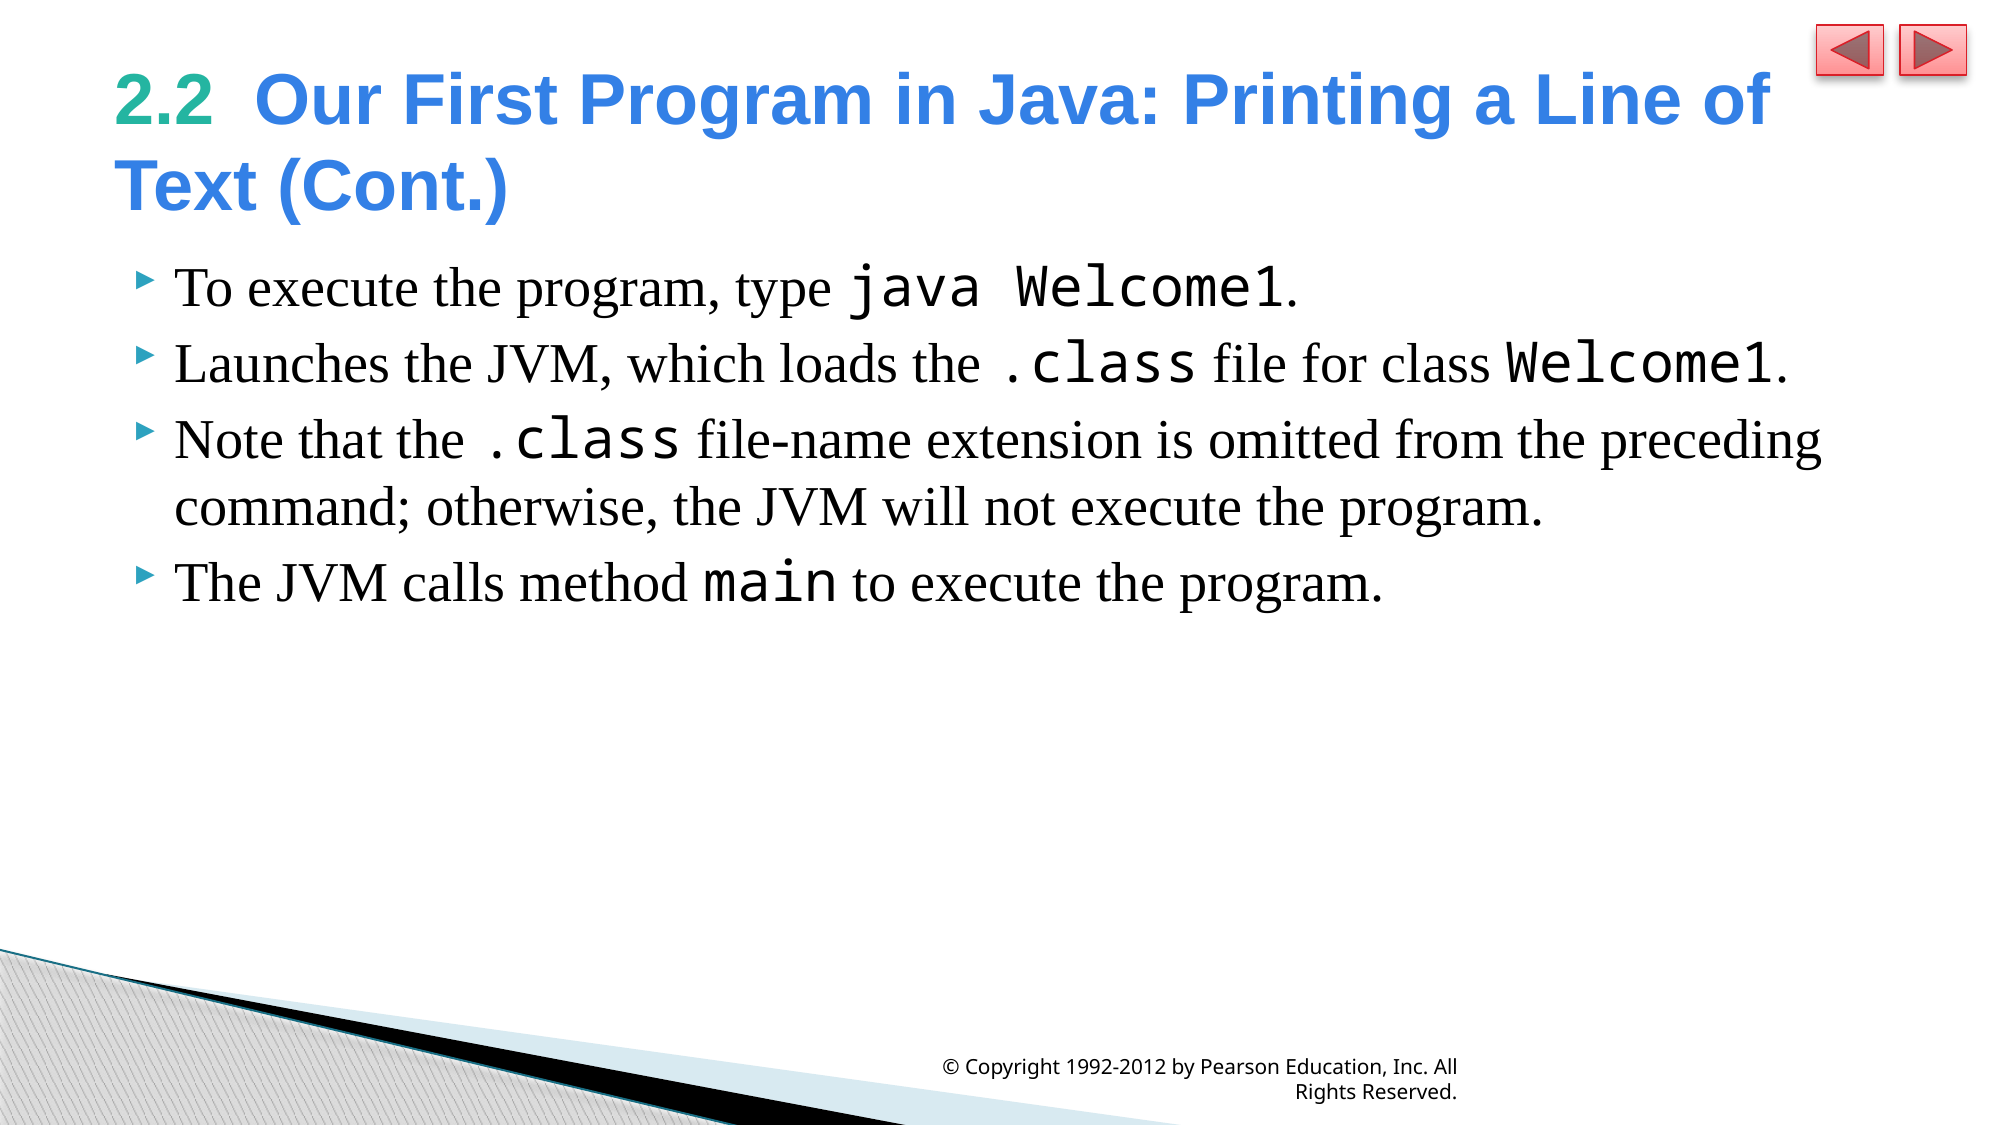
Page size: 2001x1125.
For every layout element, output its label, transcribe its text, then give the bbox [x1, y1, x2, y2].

list To execute the program, type java Welcome1. Launches the JVM, which loads the .class file for class Welcome1. Note that the .class file-name extension is omitted from the preceding command; otherwise, the JVM will not execute the program. The JVM calls method main to execute the program. [99, 242, 1900, 986]
footer © Copyright 1992-2012 by Pearson Education, Inc. All Rights Reserved. [866, 1051, 1473, 1112]
title 2.2 Our First Program in Java: Printing a Line of Text (Cont.) [99, 45, 1900, 233]
